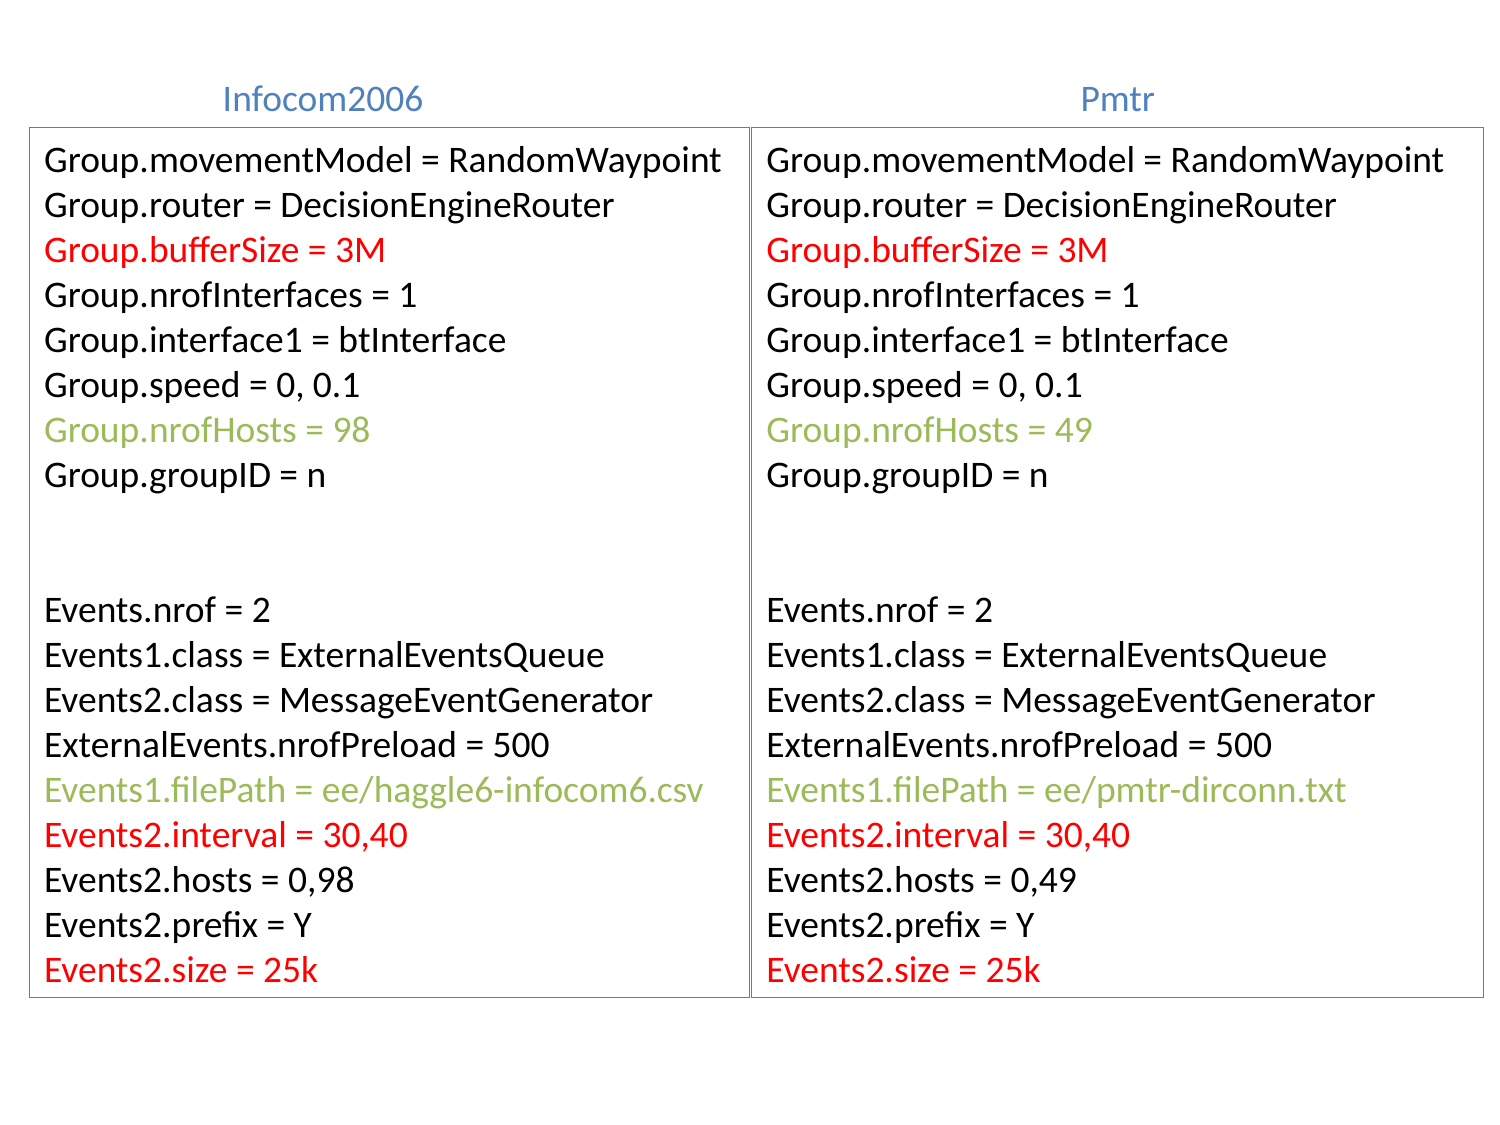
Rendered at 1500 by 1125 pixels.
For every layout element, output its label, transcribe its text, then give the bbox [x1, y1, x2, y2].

text_box Group.movementModel = RandomWaypoint Group.router = DecisionEngineRouter Group.bufferSize = 3M Group.nrofInterfaces = 1 Group.interface1 = btInterface Group.speed = 0, 0.1 Group.nrofHosts = 98 Group.groupID = n Events.nrof = 2 Events1.class = ExternalEventsQueue Events2.class = MessageEventGenerator ExternalEvents.nrofPreload = 500 Events1.filePath = ee/haggle6-infocom6.csv Events2.interval = 30,40 Events2.hosts = 0,98 Events2.prefix = Y Events2.size = 25k [29, 127, 750, 998]
text_box Infocom2006 [207, 66, 439, 127]
text_box Pmtr [1065, 66, 1170, 127]
text_box Group.movementModel = RandomWaypoint Group.router = DecisionEngineRouter Group.bufferSize = 3M Group.nrofInterfaces = 1 Group.interface1 = btInterface Group.speed = 0, 0.1 Group.nrofHosts = 49 Group.groupID = n Events.nrof = 2 Events1.class = ExternalEventsQueue Events2.class = MessageEventGenerator ExternalEvents.nrofPreload = 500 Events1.filePath = ee/pmtr-dirconn.txt Events2.interval = 30,40 Events2.hosts = 0,49 Events2.prefix = Y Events2.size = 25k [751, 127, 1484, 998]
